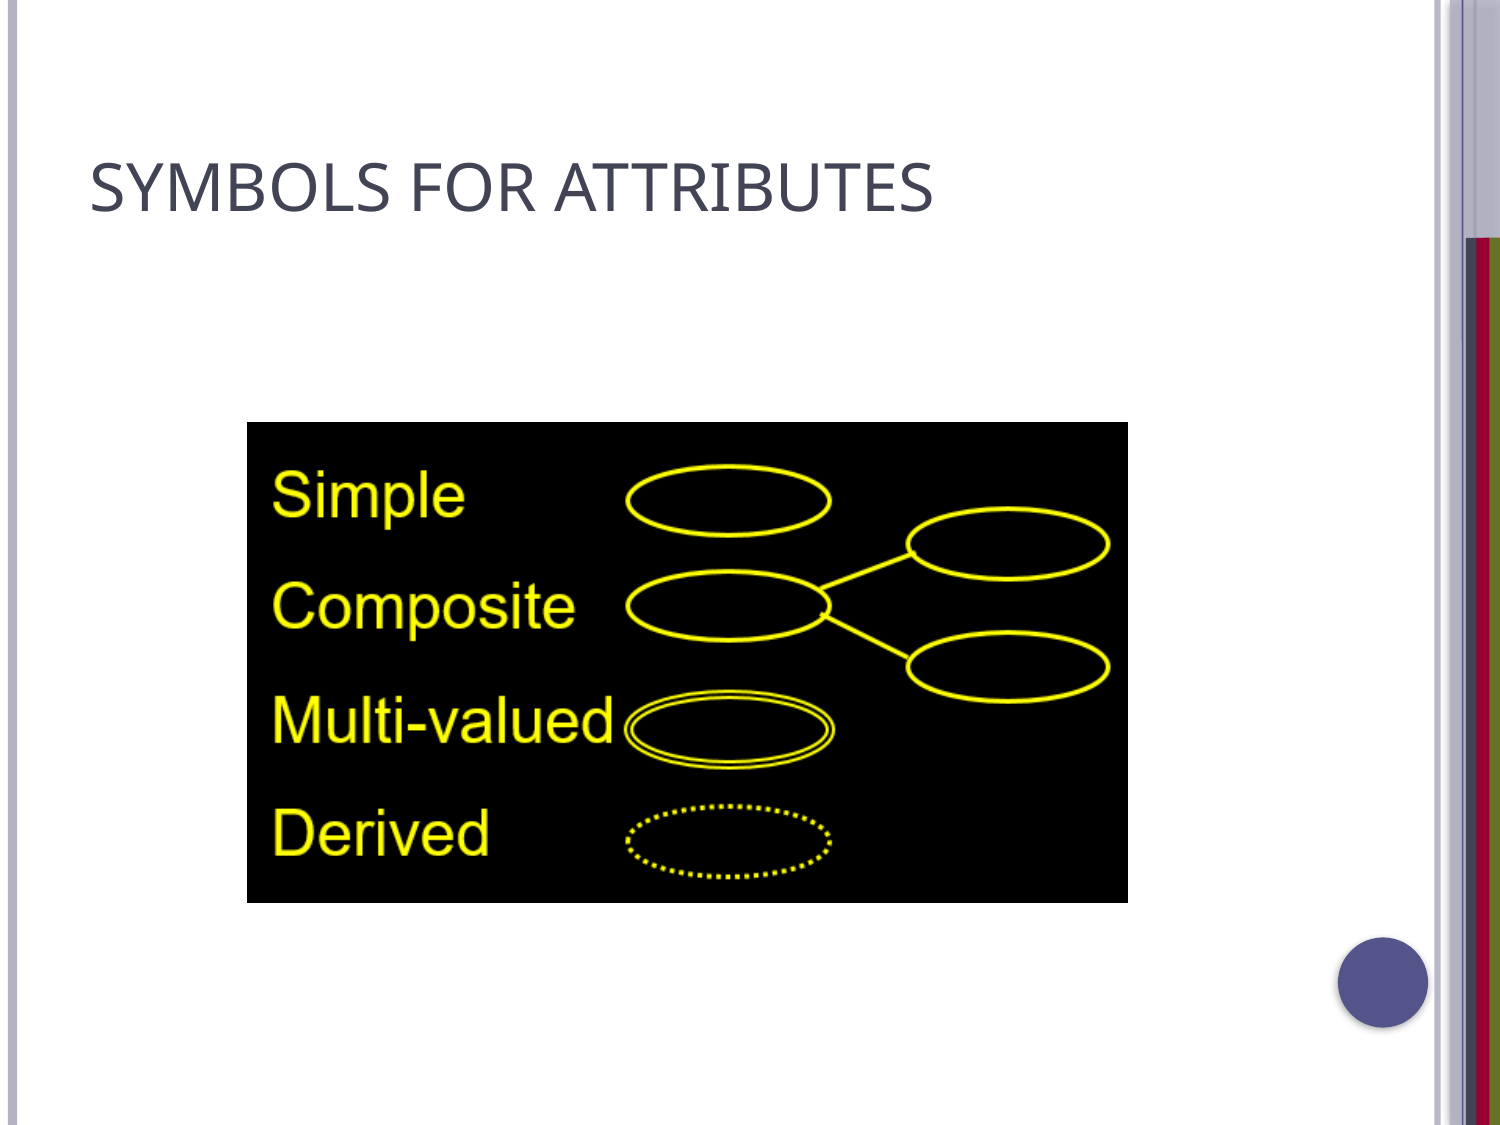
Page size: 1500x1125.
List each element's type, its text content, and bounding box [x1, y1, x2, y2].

title Symbols for Attributes [75, 45, 1300, 233]
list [247, 421, 1128, 903]
